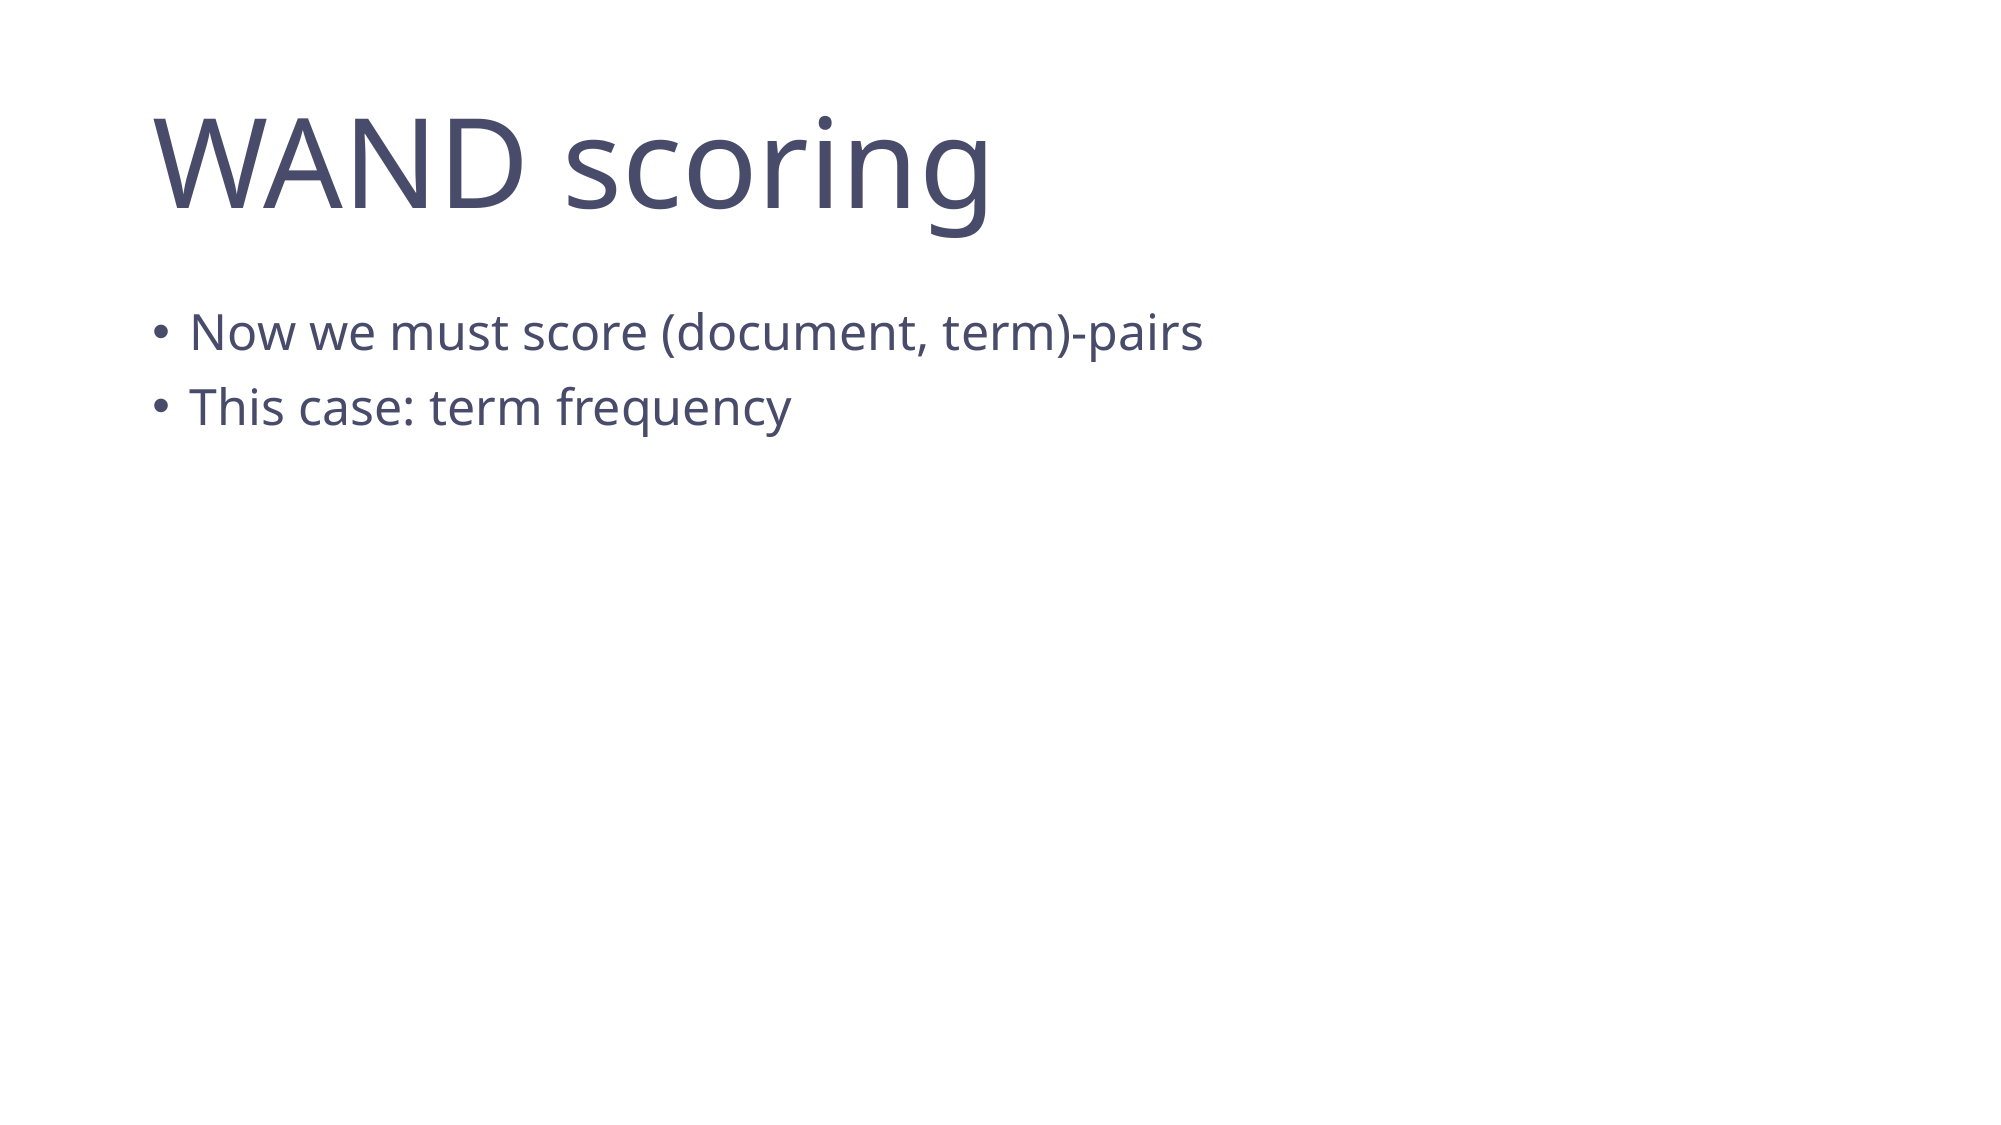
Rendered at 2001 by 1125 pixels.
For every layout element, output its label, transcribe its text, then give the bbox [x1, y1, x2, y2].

title WAND scoring [137, 59, 1863, 278]
list Now we must score (document, term)-pairs This case: term frequency [137, 299, 1863, 1095]
